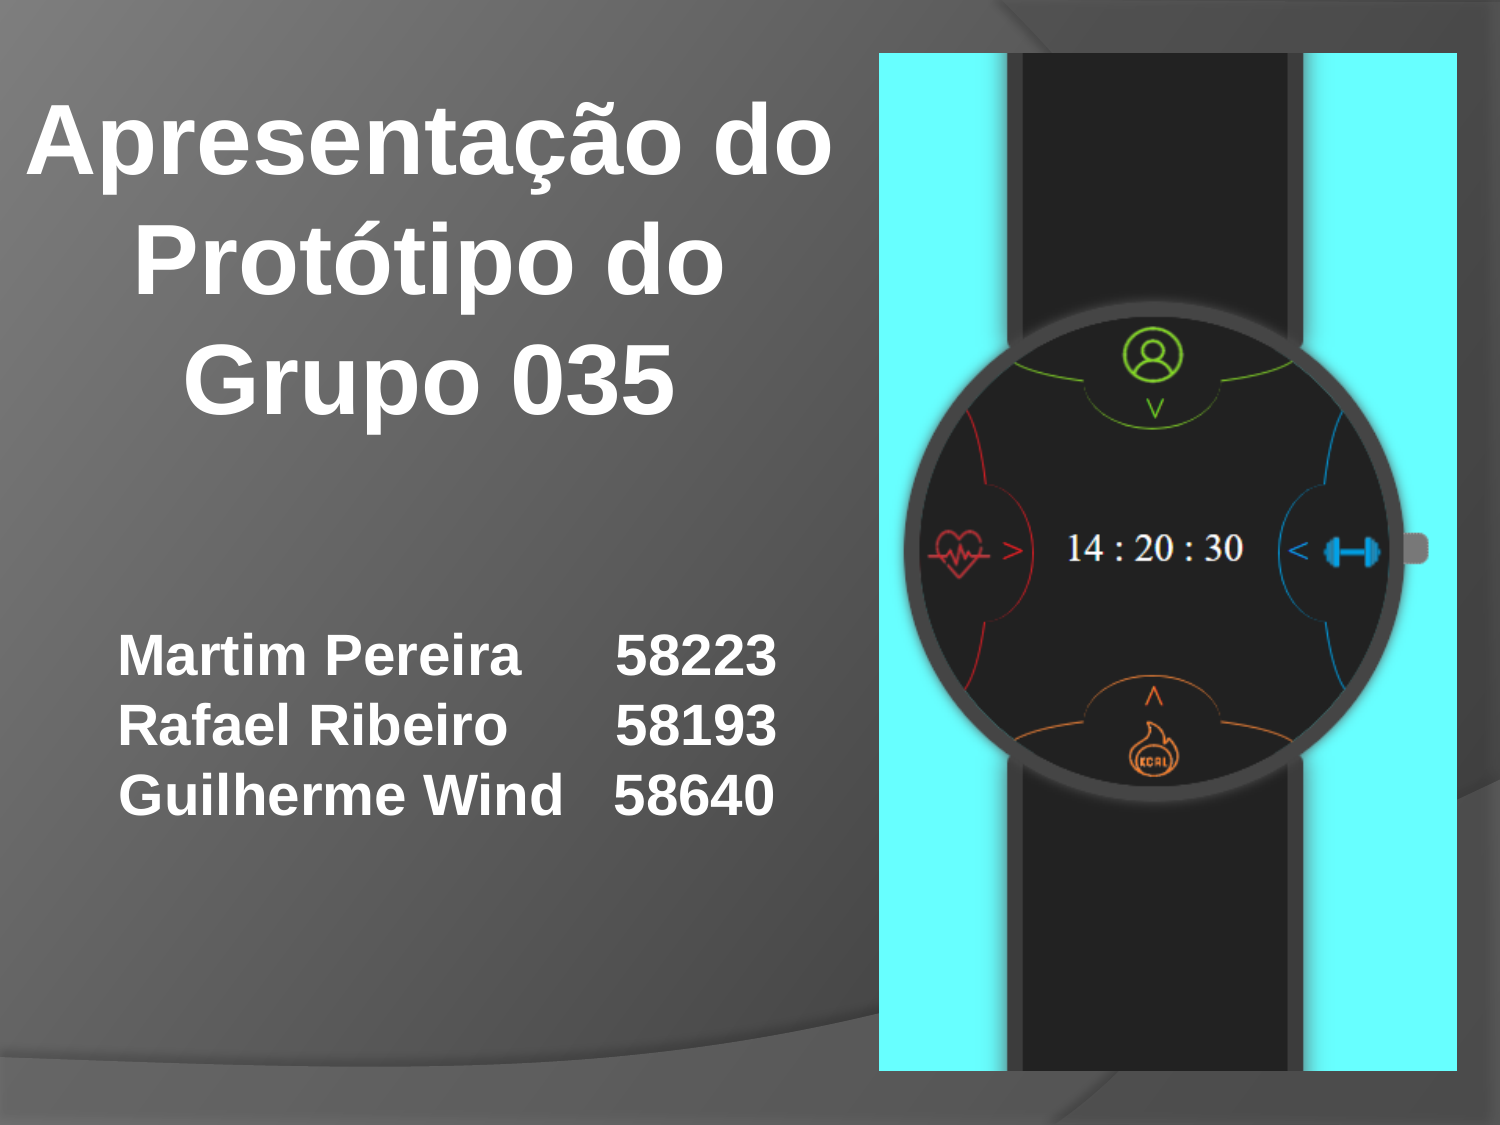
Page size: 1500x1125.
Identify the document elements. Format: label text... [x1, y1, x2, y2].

text_box Martim Pereira 58223 Rafael Ribeiro 58193 Guilherme Wind 58640 [0, 609, 869, 835]
text_box Apresentação do Protótipo do Grupo 035 [0, 66, 860, 442]
picture [879, 53, 1457, 1072]
